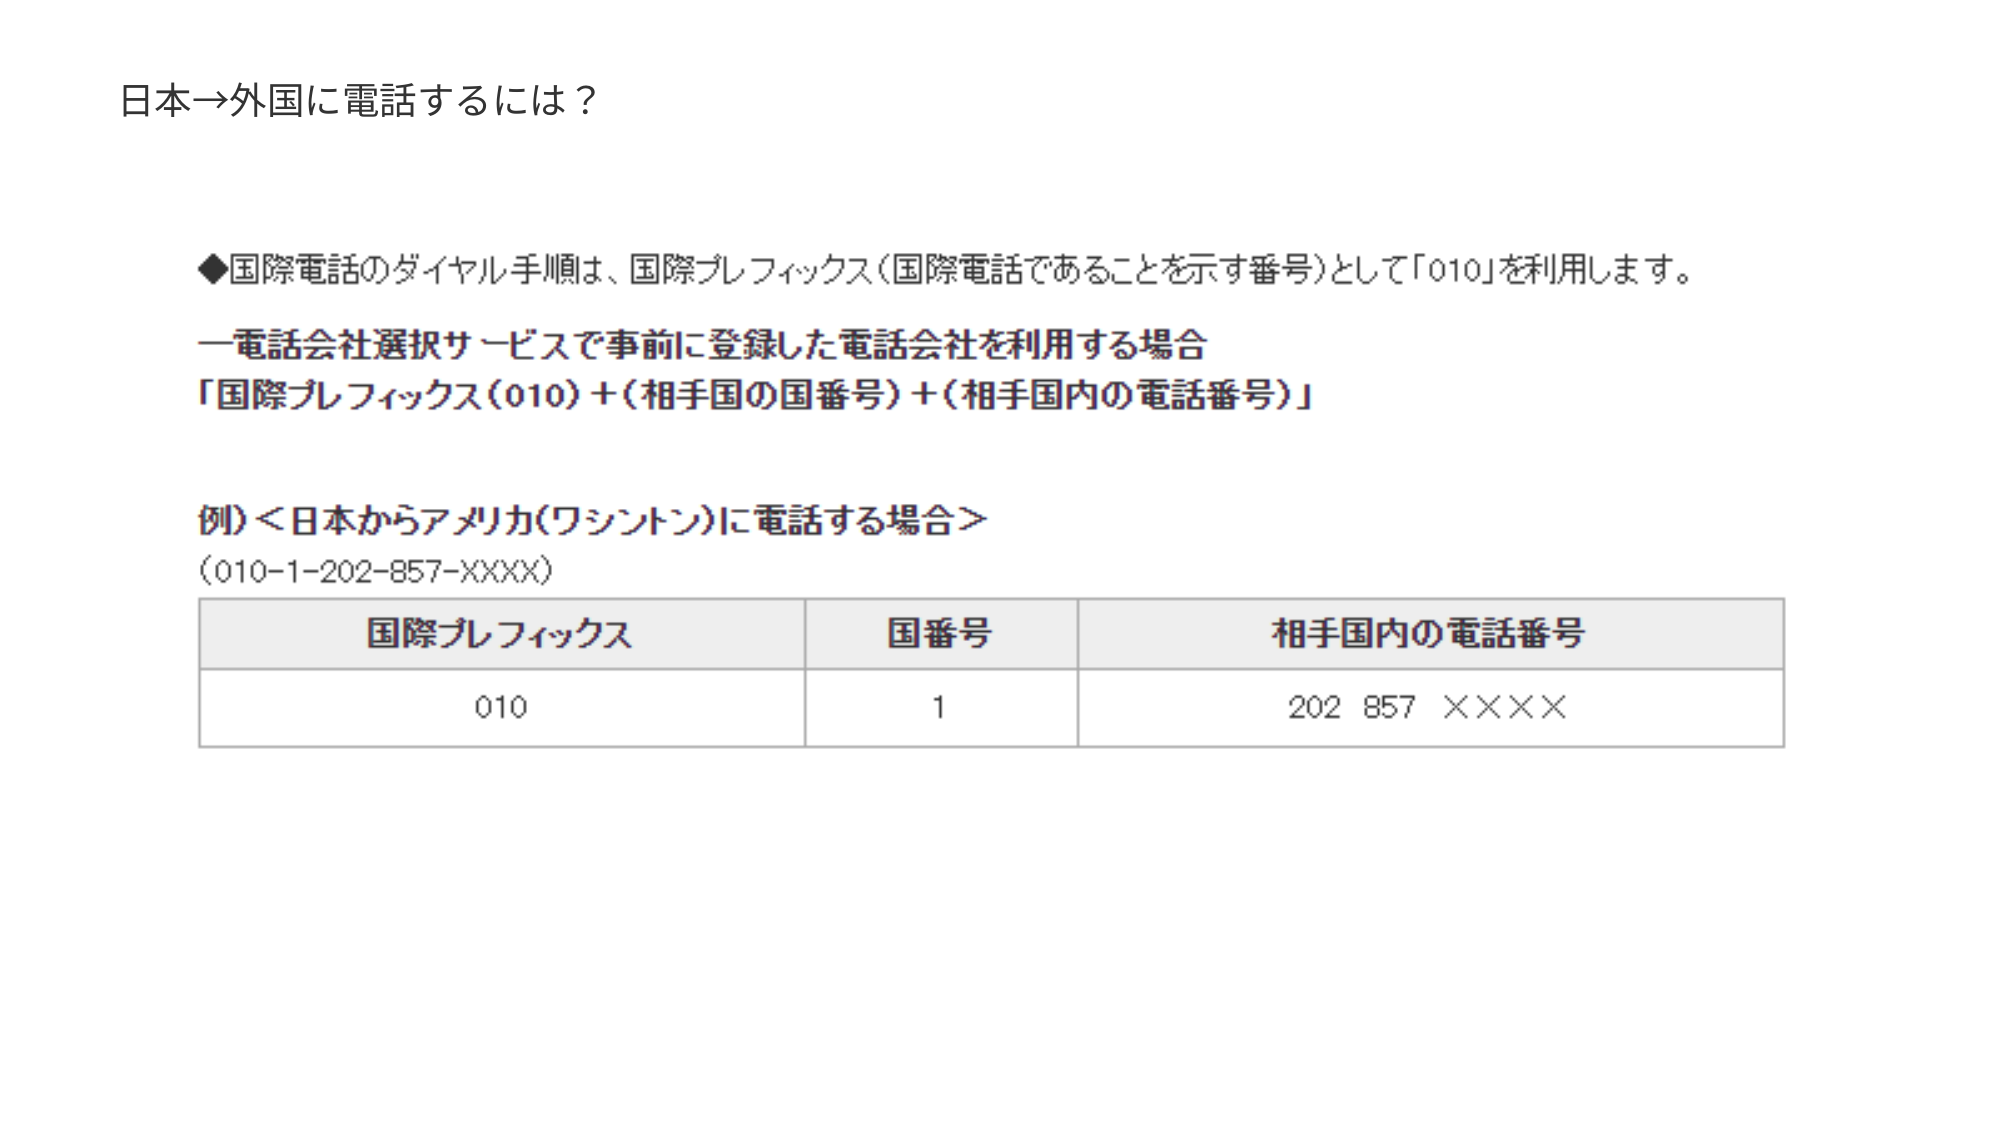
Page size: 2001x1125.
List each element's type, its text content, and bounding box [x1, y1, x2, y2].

text_box 日本→外国に電話するには？ [102, 69, 1102, 130]
picture [174, 237, 1826, 774]
